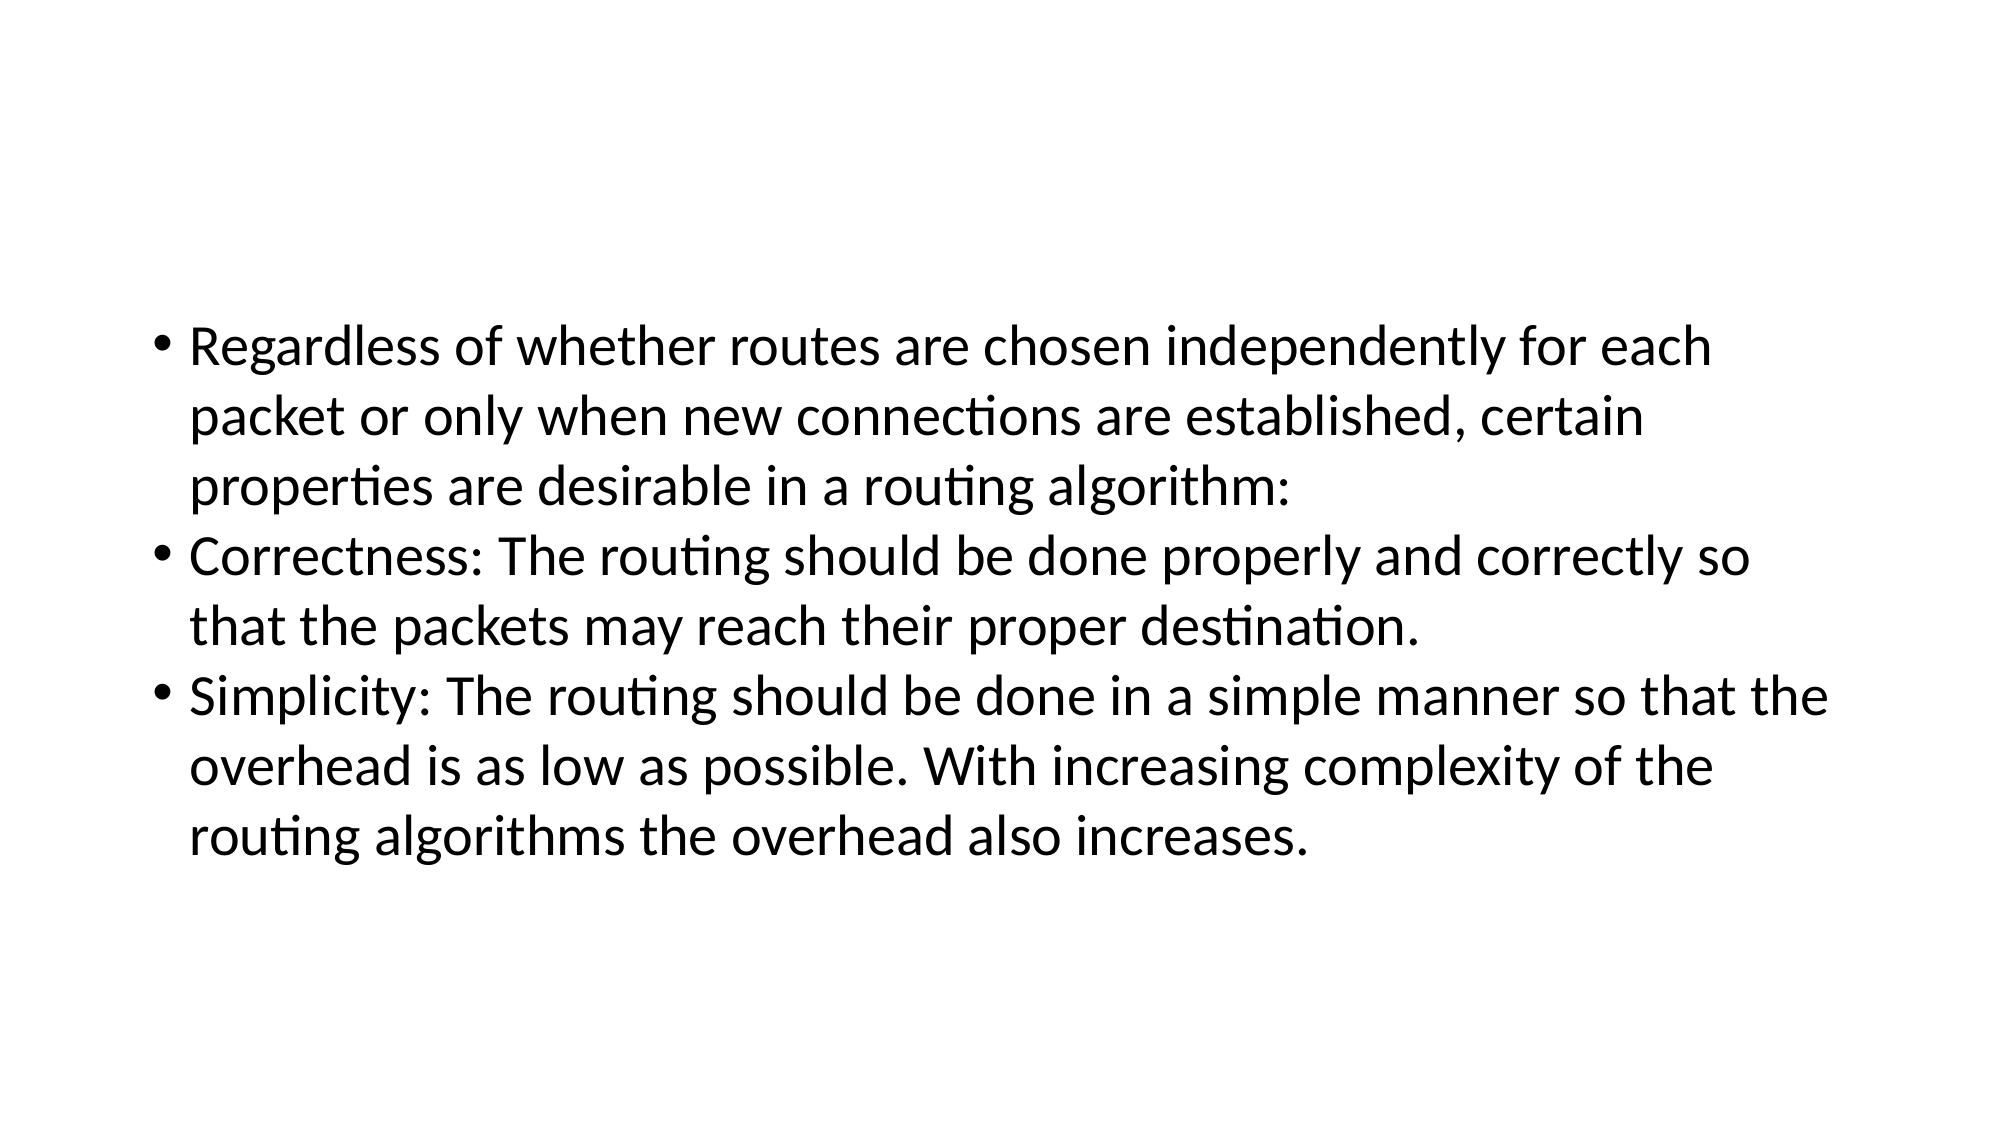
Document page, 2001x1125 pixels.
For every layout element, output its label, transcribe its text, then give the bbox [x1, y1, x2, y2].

list Regardless of whether routes are chosen independently for each packet or only when new connections are established, certain properties are desirable in a routing algorithm: Correctness: The routing should be done properly and correctly so that the packets may reach their proper destination. Simplicity: The routing should be done in a simple manner so that the overhead is as low as possible. With increasing complexity of the routing algorithms the overhead also increases. [137, 299, 1863, 1014]
